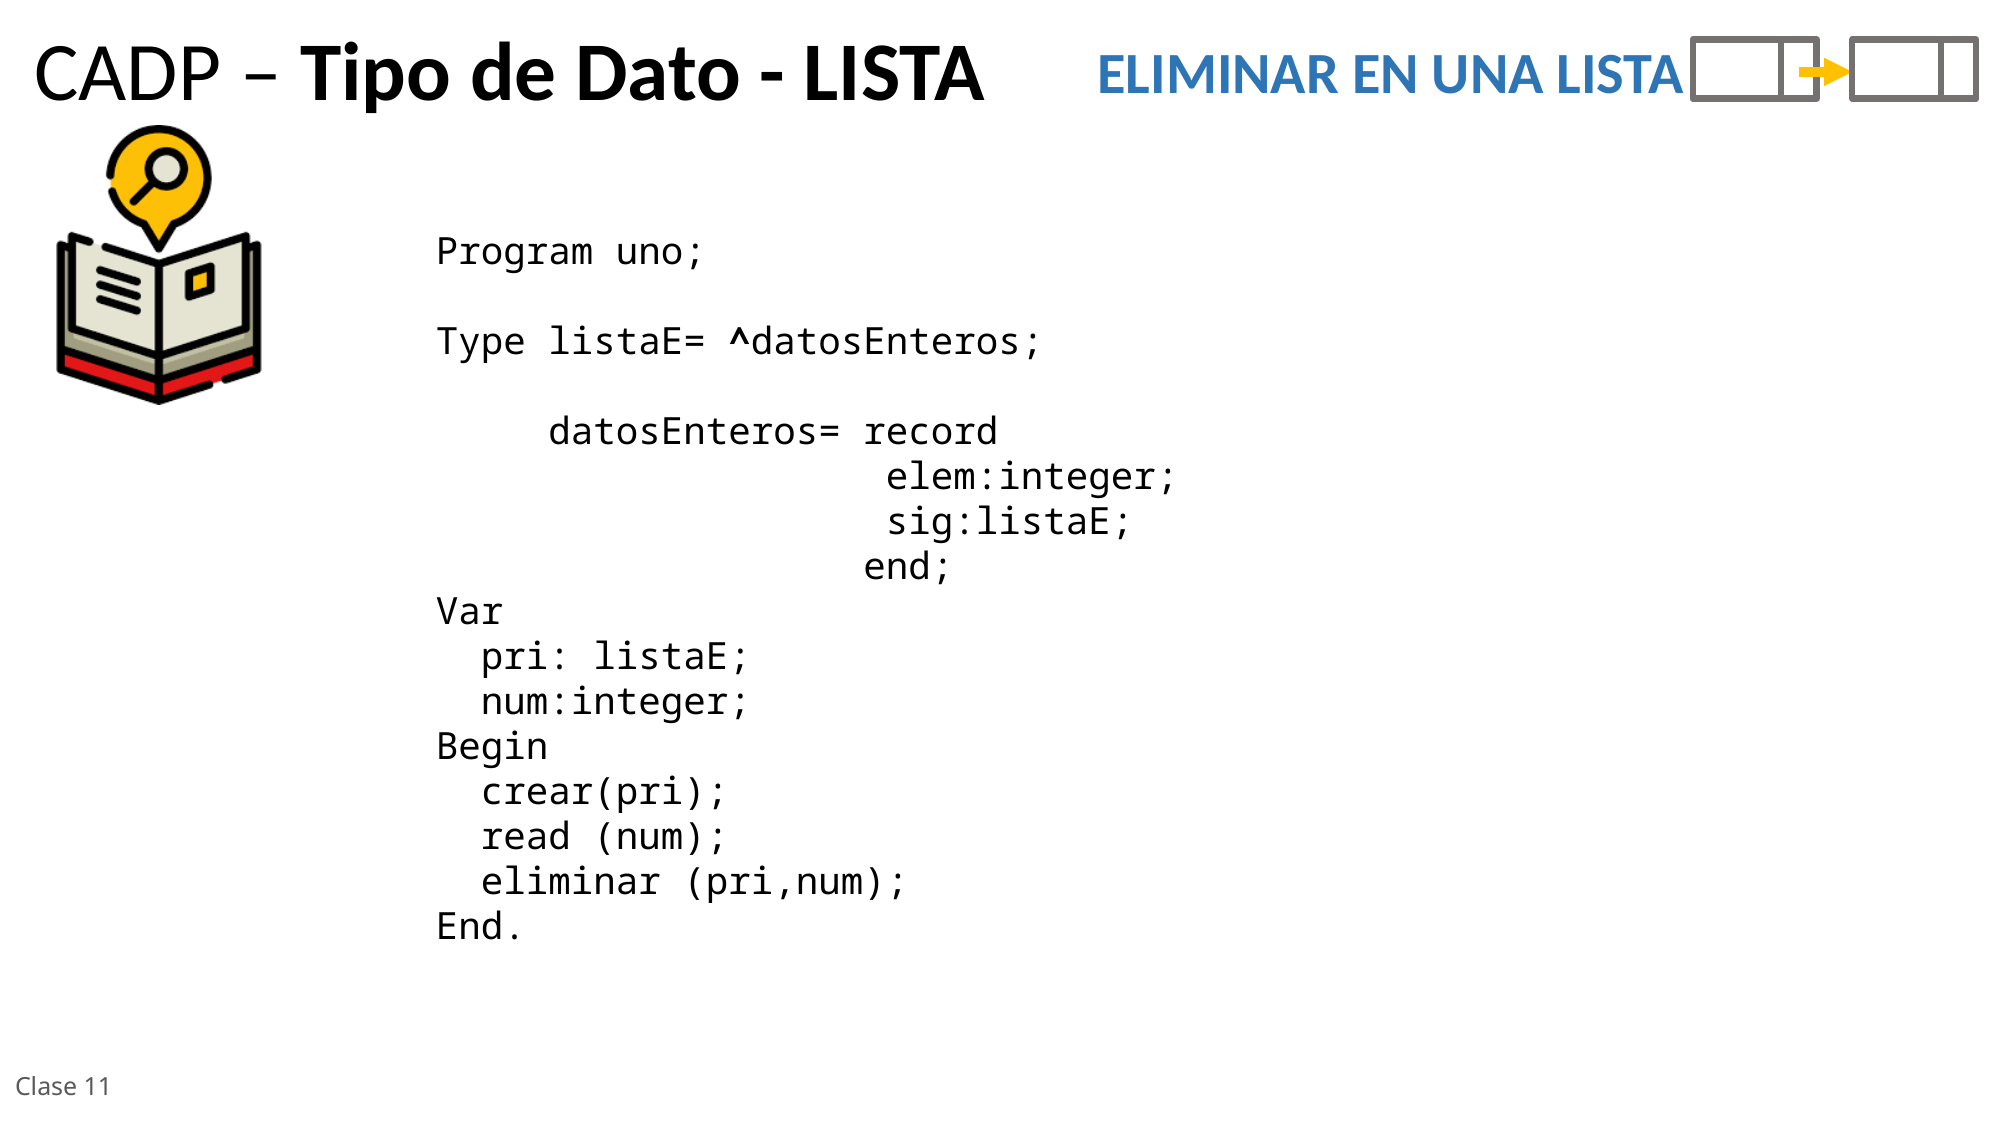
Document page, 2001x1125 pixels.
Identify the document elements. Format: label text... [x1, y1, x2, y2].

slide_number Clase 11 [0, 1052, 162, 1118]
picture [19, 125, 299, 405]
text_box Program uno; Type listaE= ^datosEnteros; datosEnteros= record elem:integer; sig:listaE; end; Var pri: listaE; num:integer; Begin crear(pri); read (num); eliminar (pri,num); End. [421, 219, 1213, 955]
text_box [1692, 39, 1977, 99]
text_box ELIMINAR EN UNA LISTA [1082, 27, 1816, 113]
text_box CADP – Tipo de Dato - LISTA [19, 21, 1412, 136]
